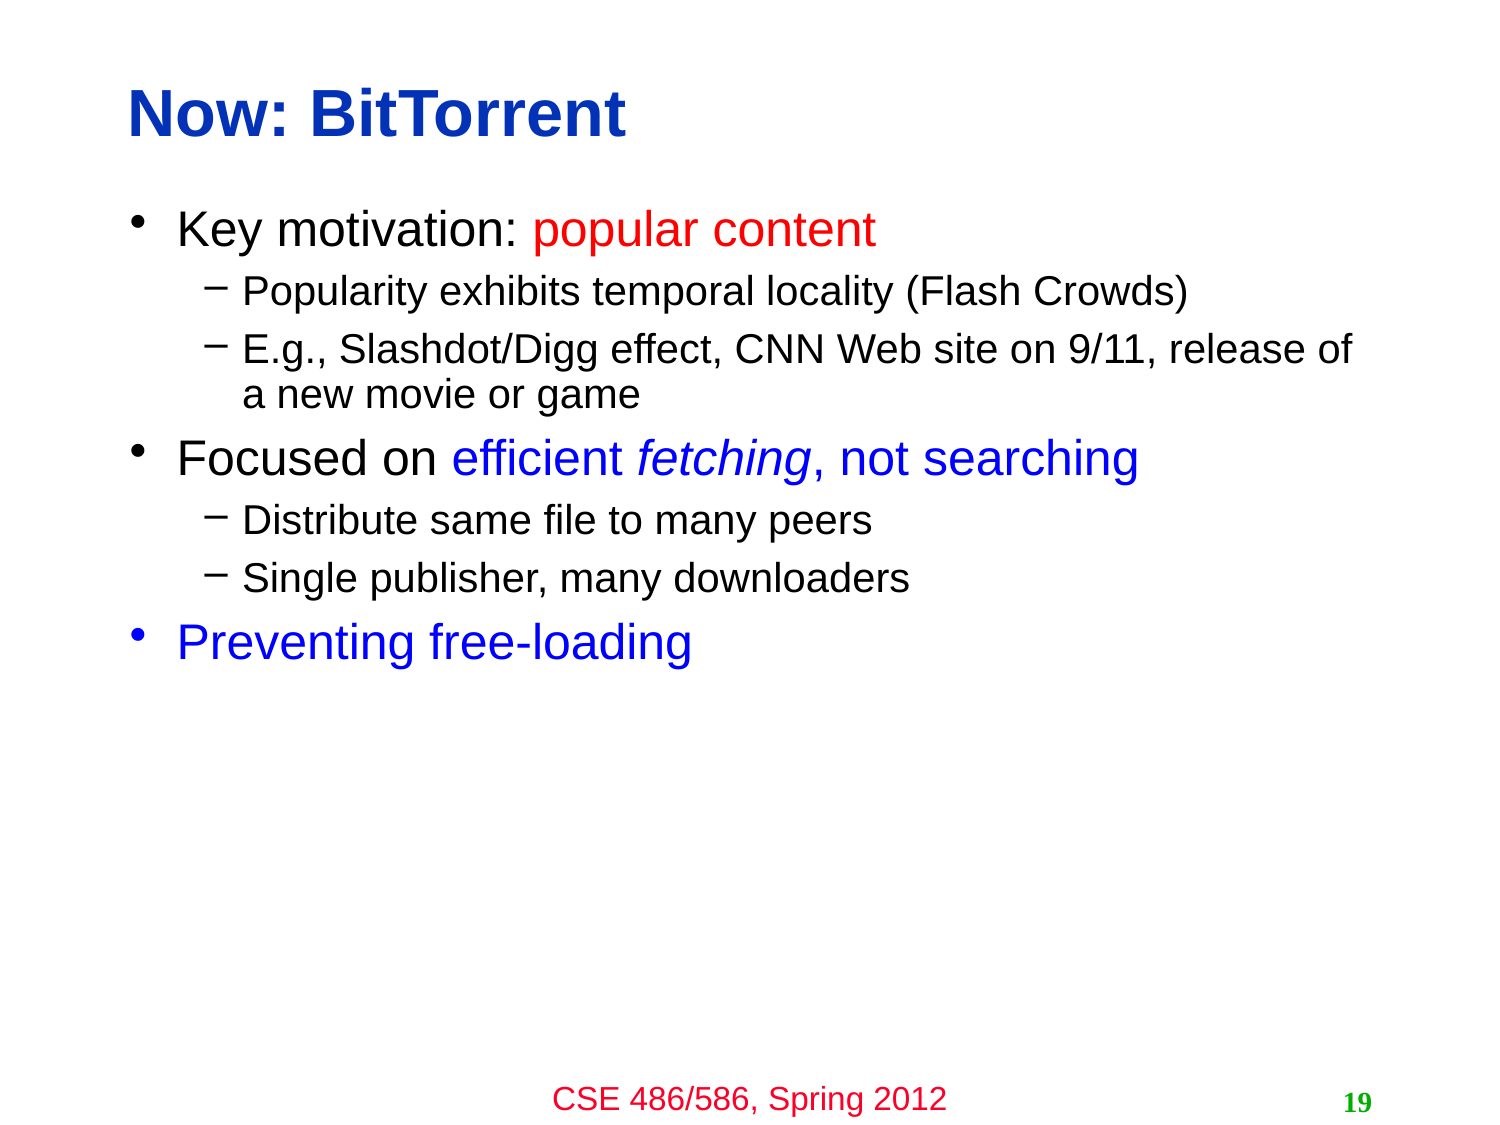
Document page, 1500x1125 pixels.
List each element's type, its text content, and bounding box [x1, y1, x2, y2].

list Key motivation: popular content Popularity exhibits temporal locality (Flash Crowds) E.g., Slashdot/Digg effect, CNN Web site on 9/11, release of a new movie or game Focused on efficient fetching, not searching Distribute same file to many peers Single publisher, many downloaders Preventing free-loading [114, 195, 1376, 1005]
slide_number 19 [1074, 1076, 1388, 1125]
title Now: BitTorrent [112, 53, 1310, 176]
